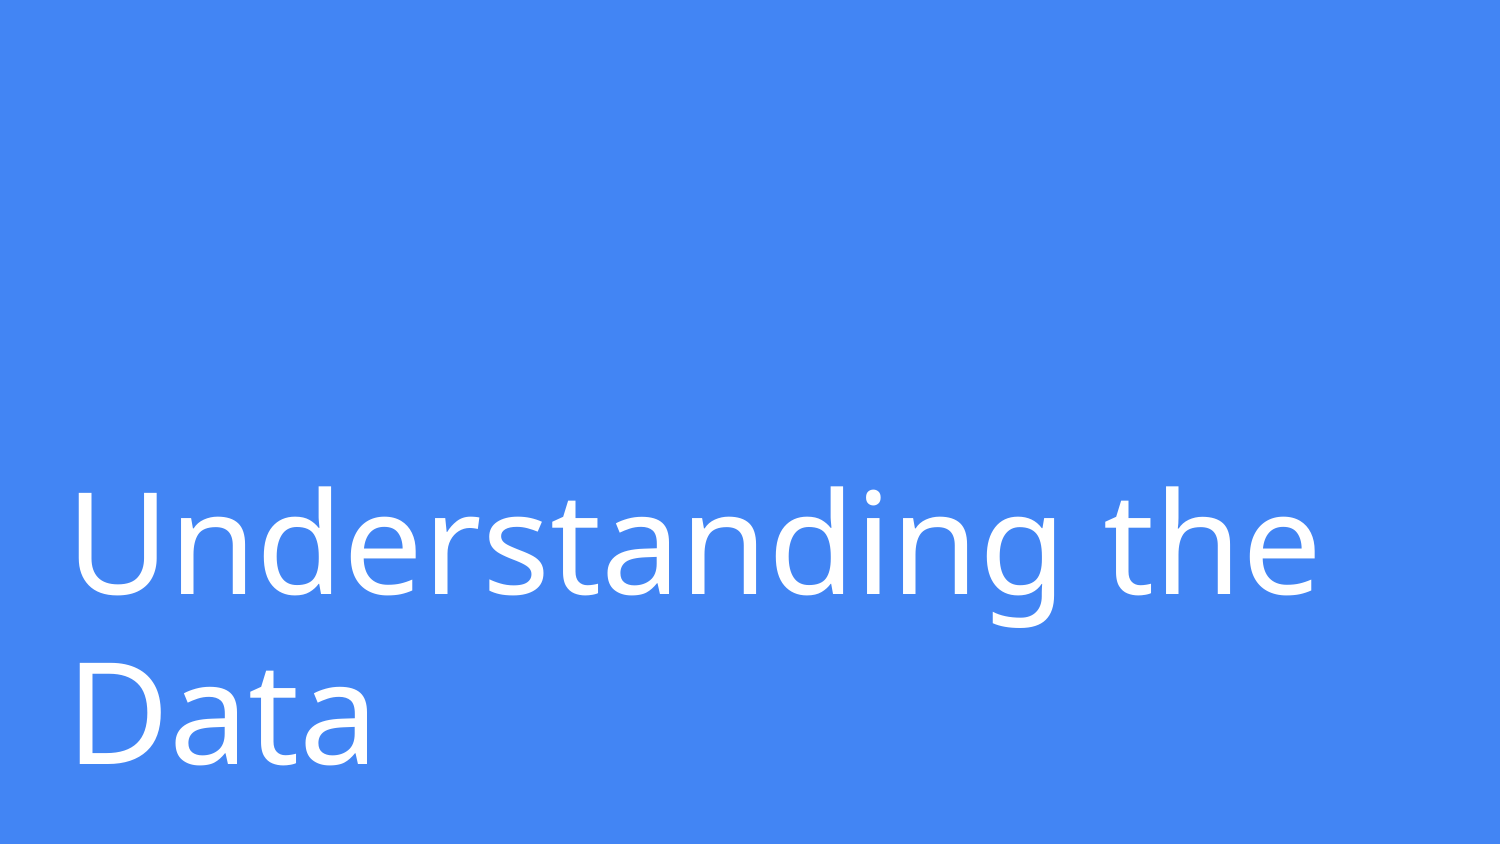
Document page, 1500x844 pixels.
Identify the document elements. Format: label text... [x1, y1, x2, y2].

title Understanding the Data [51, 406, 1383, 809]
